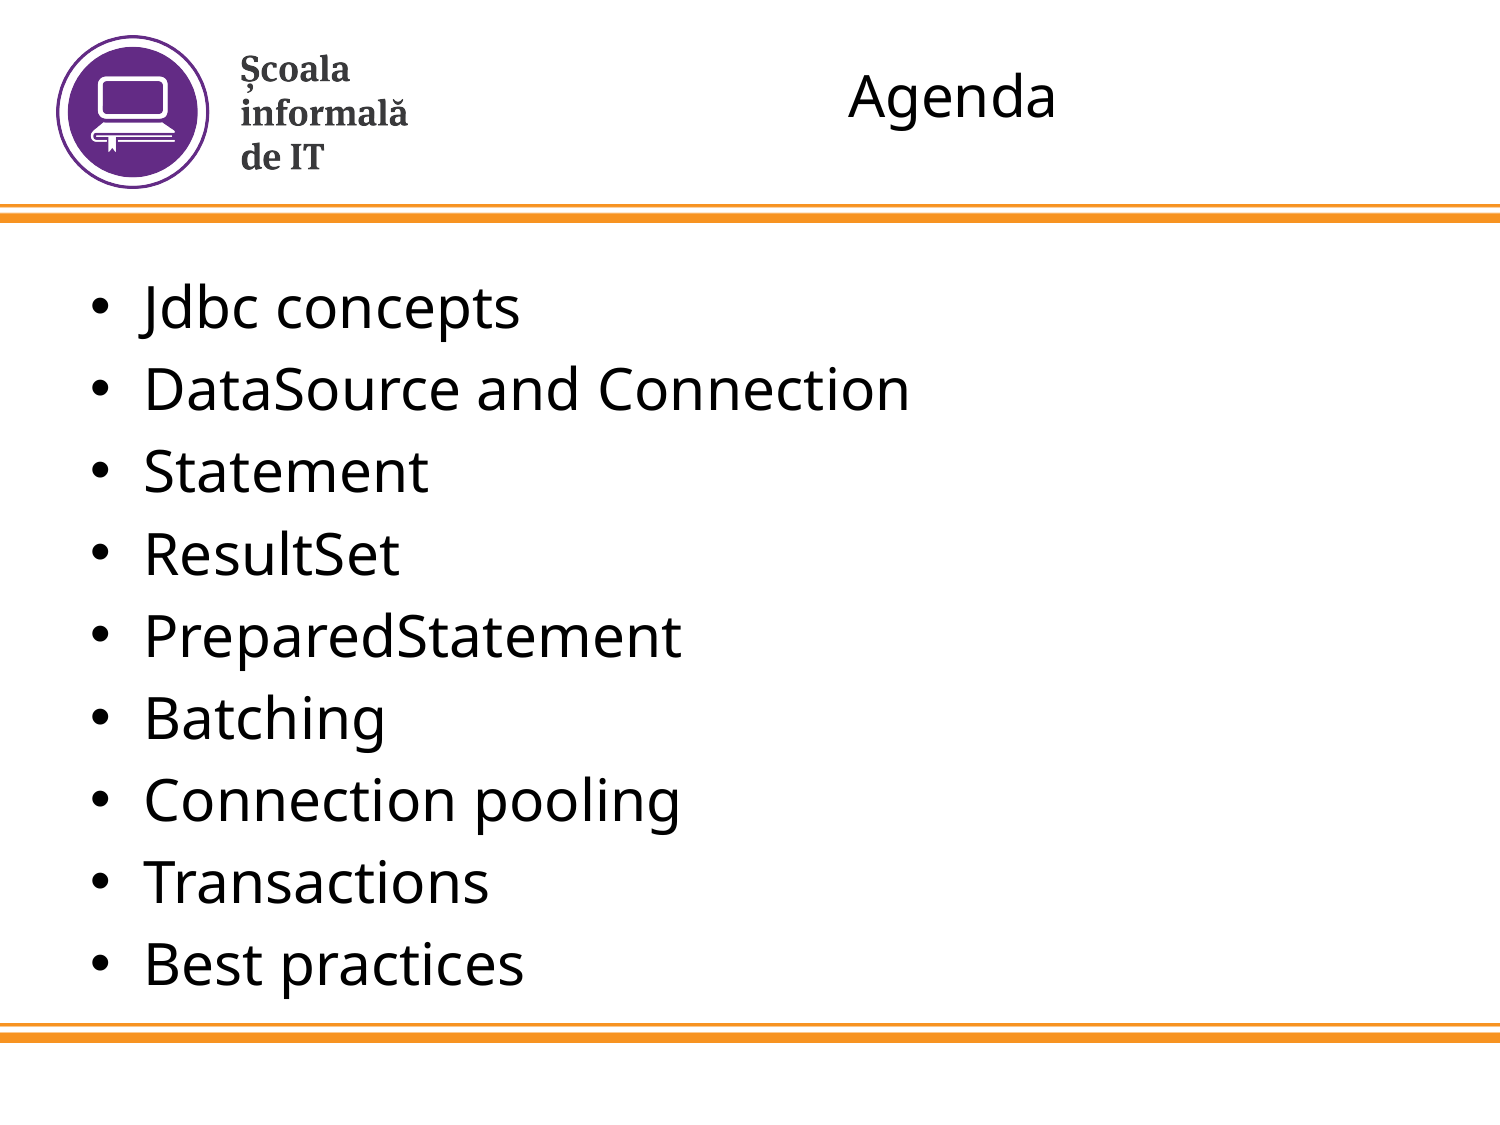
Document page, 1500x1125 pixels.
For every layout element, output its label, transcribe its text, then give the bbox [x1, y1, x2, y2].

title Agenda [481, 45, 1425, 143]
list Jdbc concepts DataSource and Connection Statement ResultSet PreparedStatement Batching Connection pooling Transactions Best practices [75, 262, 1425, 1005]
picture [0, 204, 1500, 223]
picture [0, 1023, 1500, 1043]
picture [56, 35, 408, 189]
